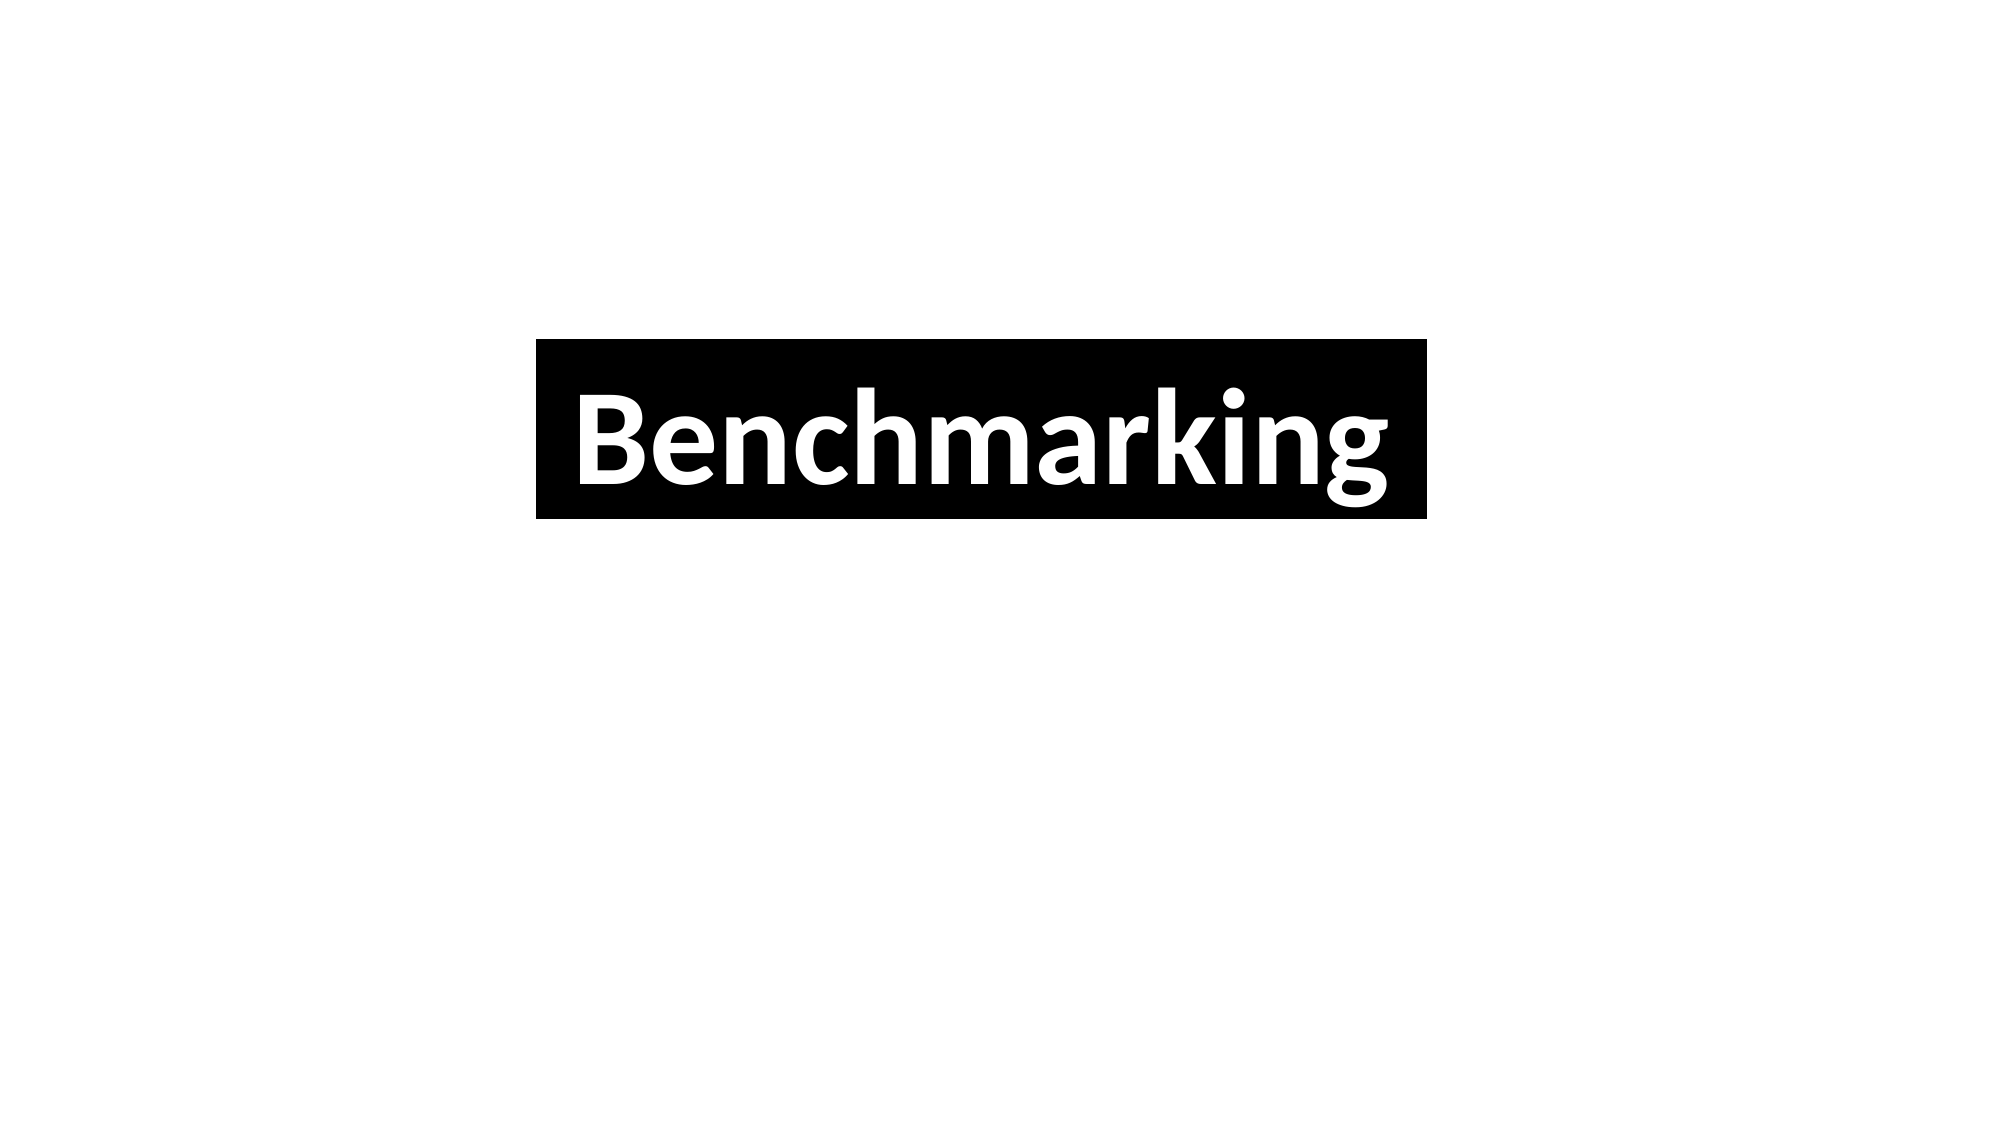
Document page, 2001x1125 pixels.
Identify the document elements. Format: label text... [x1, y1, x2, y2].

text_box Benchmarking [536, 339, 1427, 519]
